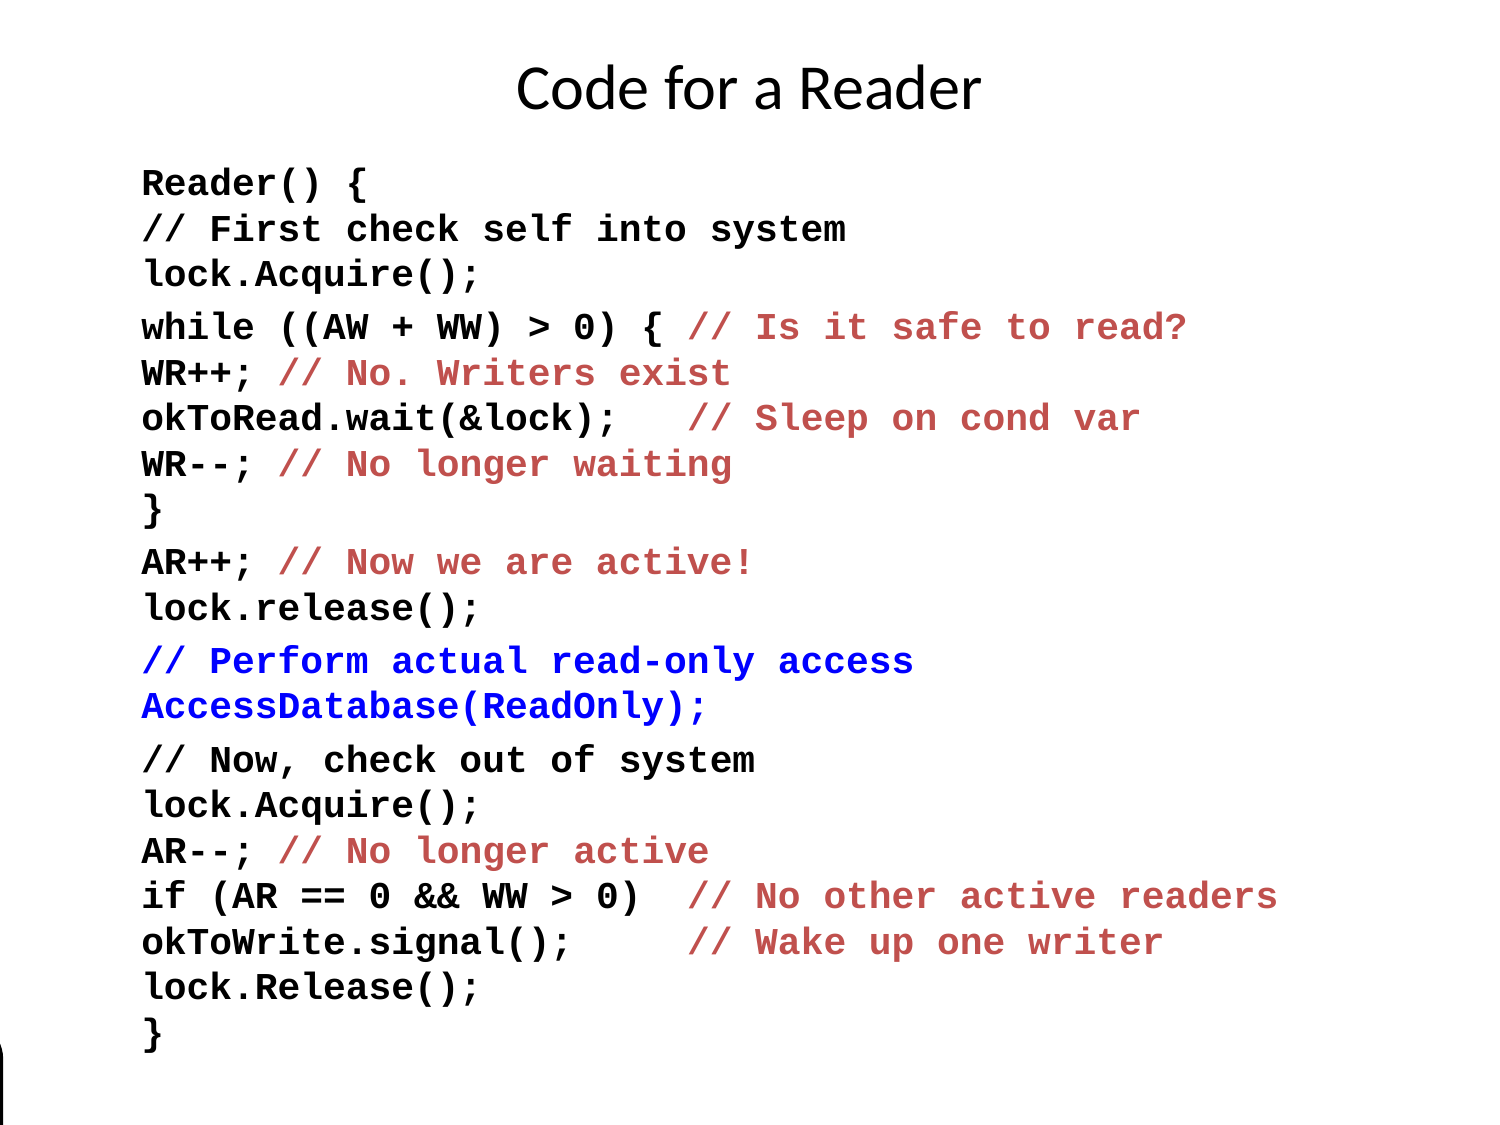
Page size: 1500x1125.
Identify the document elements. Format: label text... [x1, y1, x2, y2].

list Reader() { // First check self into system lock.Acquire(); while ((AW + WW) > 0) { // Is it safe to read? WR++; // No. Writers exist okToRead.wait(&lock); // Sleep on cond var WR--; // No longer waiting } AR++; // Now we are active! lock.release(); // Perform actual read-only access AccessDatabase(ReadOnly); // Now, check out of system lock.Acquire(); AR--; // No longer active if (AR == 0 && WW > 0) // No other active readers okToWrite.signal(); // Wake up one writer lock.Release(); } [75, 149, 1450, 1075]
title Code for a Reader [75, 37, 1425, 130]
